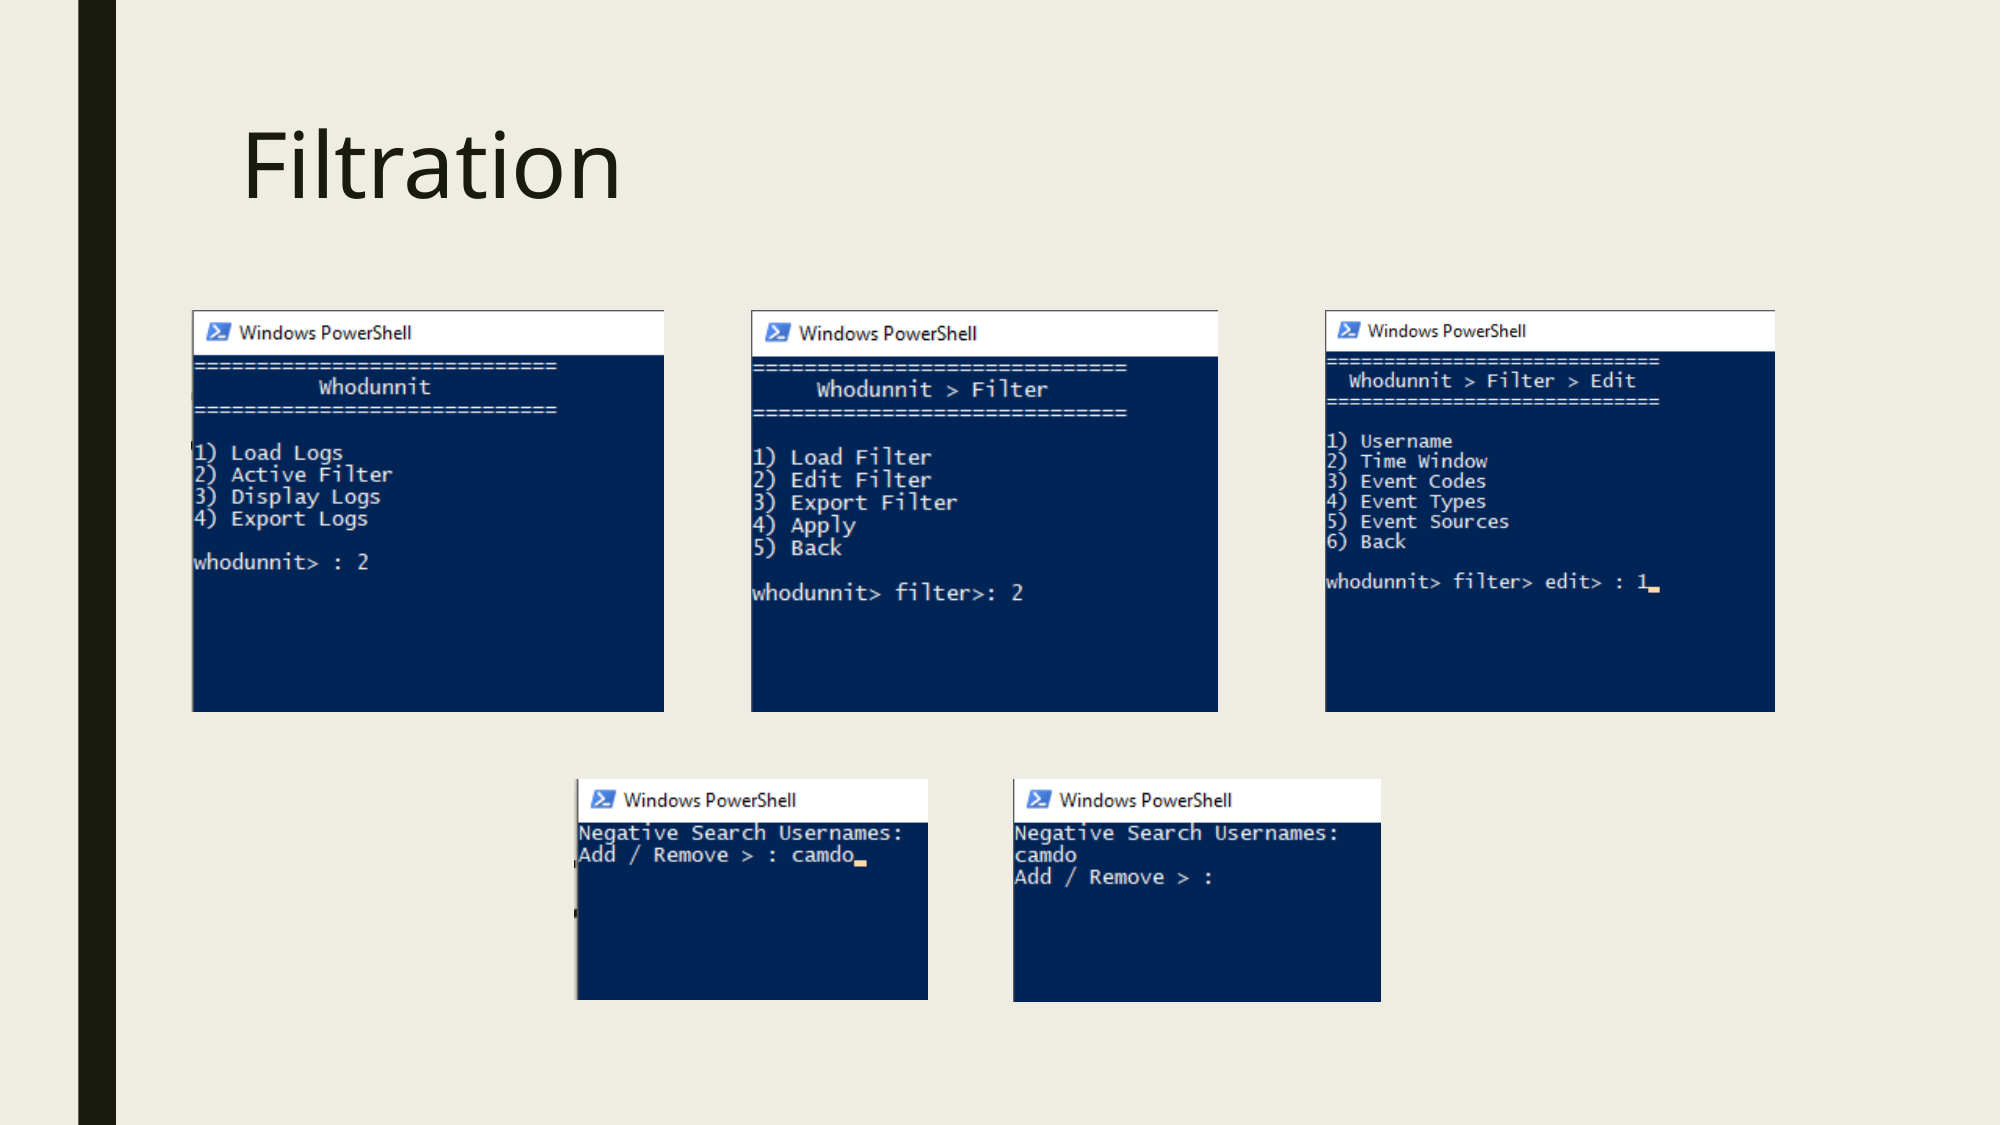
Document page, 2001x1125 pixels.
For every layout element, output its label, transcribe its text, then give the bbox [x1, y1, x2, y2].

picture [191, 310, 664, 712]
picture [1325, 310, 1775, 712]
picture [574, 779, 928, 1000]
picture [751, 310, 1218, 712]
title Filtration [225, 112, 1800, 357]
picture [1013, 779, 1381, 1002]
